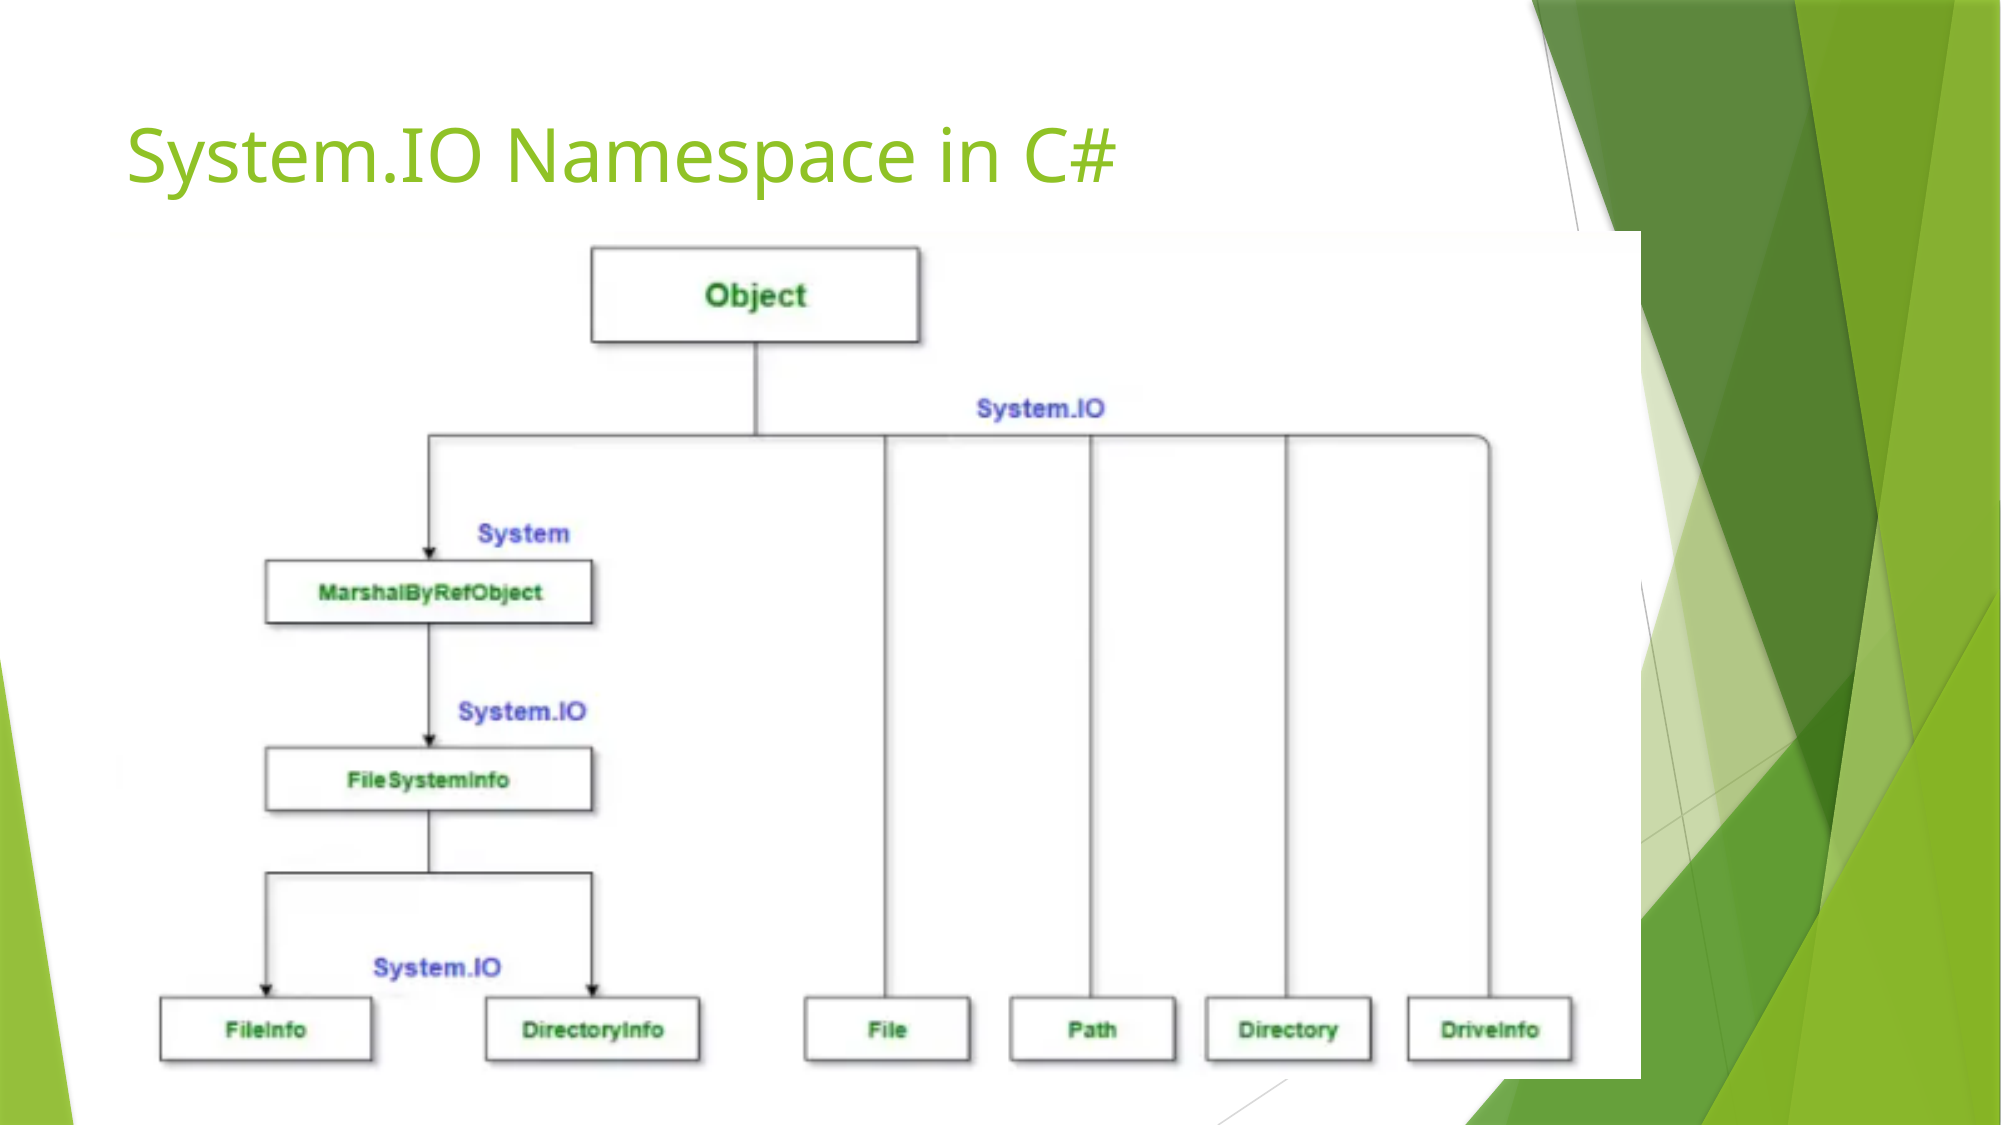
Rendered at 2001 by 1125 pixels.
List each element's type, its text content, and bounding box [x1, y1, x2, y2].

title System.IO Namespace in C# [111, 99, 1522, 231]
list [109, 231, 1641, 1079]
